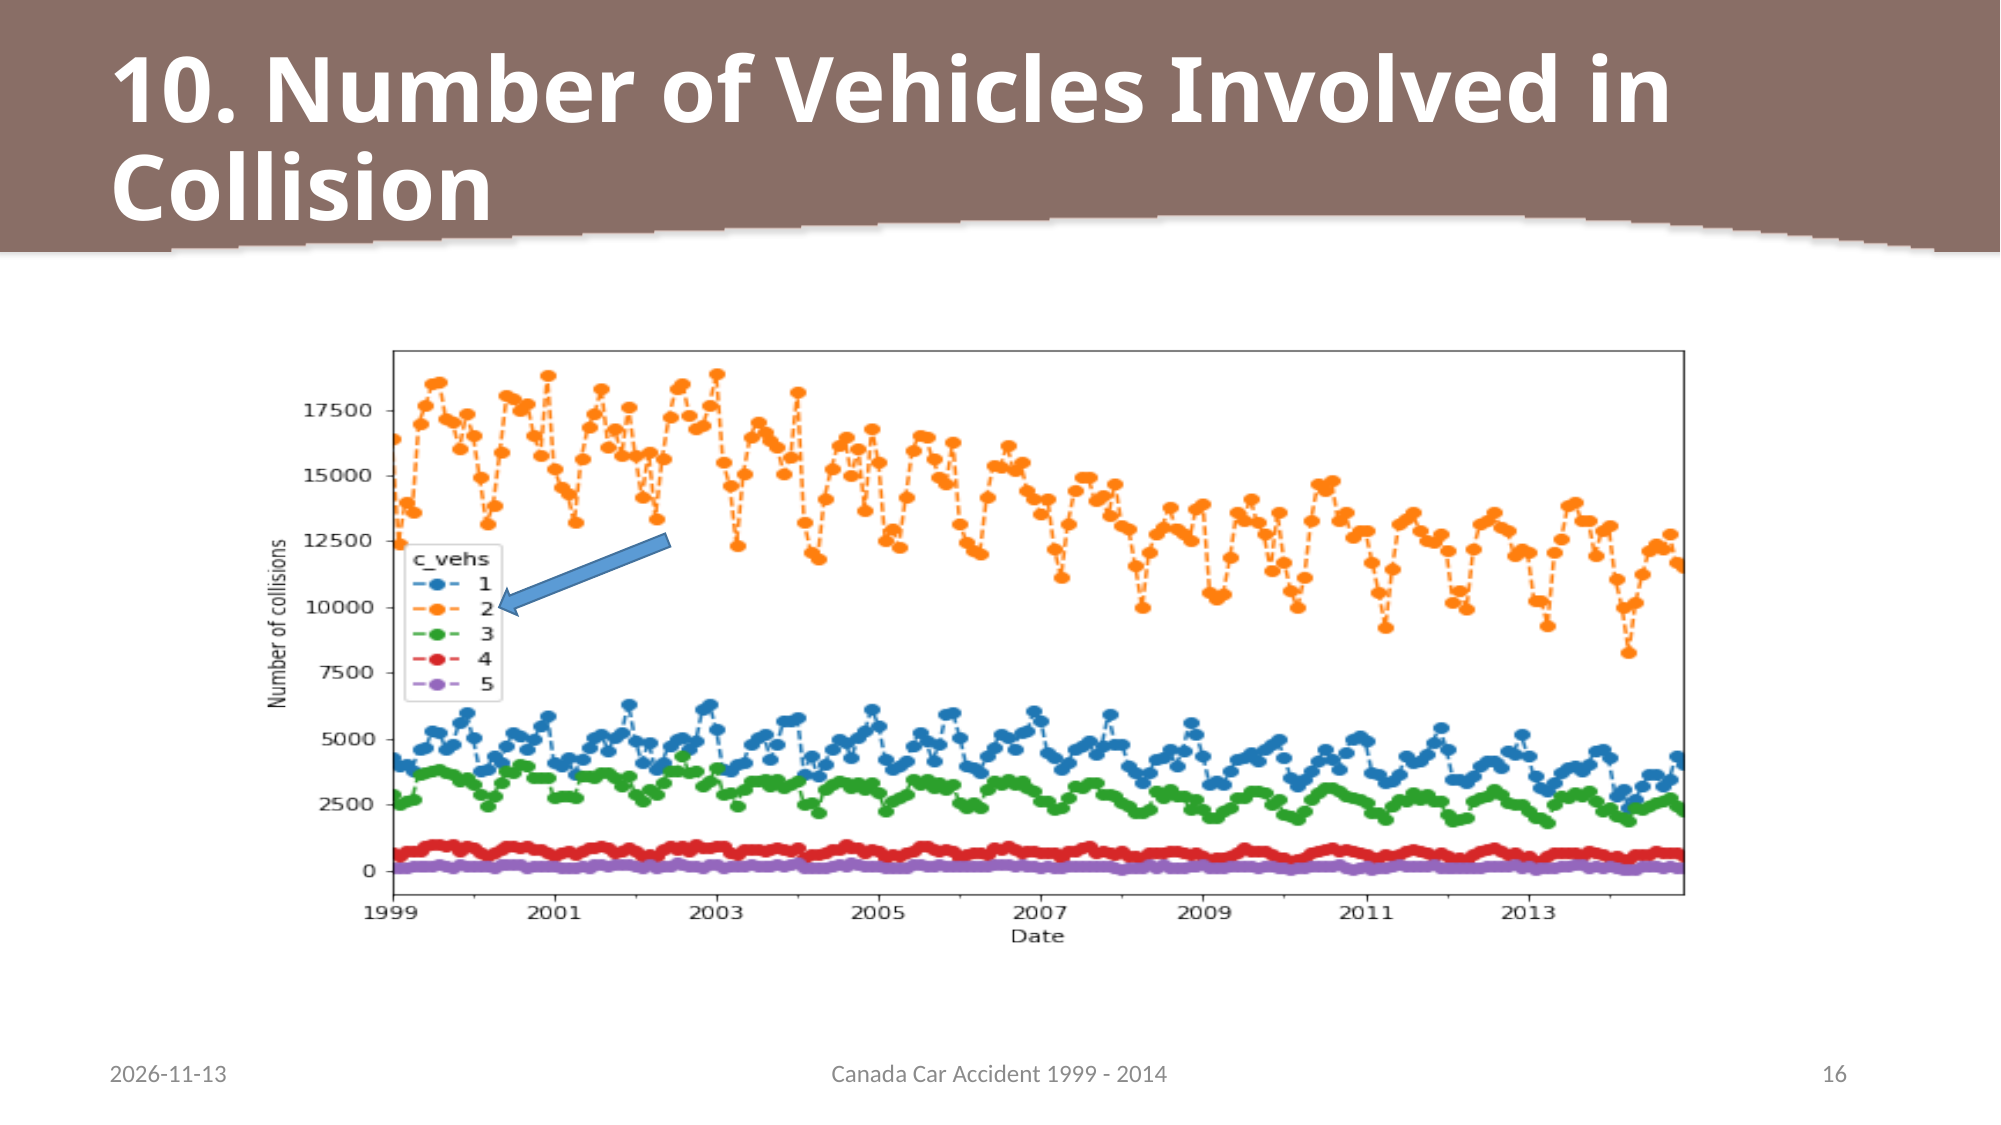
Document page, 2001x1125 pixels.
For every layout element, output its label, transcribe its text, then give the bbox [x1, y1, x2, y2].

slide_number 16 [1412, 1042, 1863, 1103]
picture [254, 332, 1707, 958]
footer Canada Car Accident 1999 - 2014 [662, 1042, 1338, 1103]
title 10. Number of Vehicles Involved in Collision [94, 35, 1867, 248]
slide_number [94, 1042, 558, 1103]
